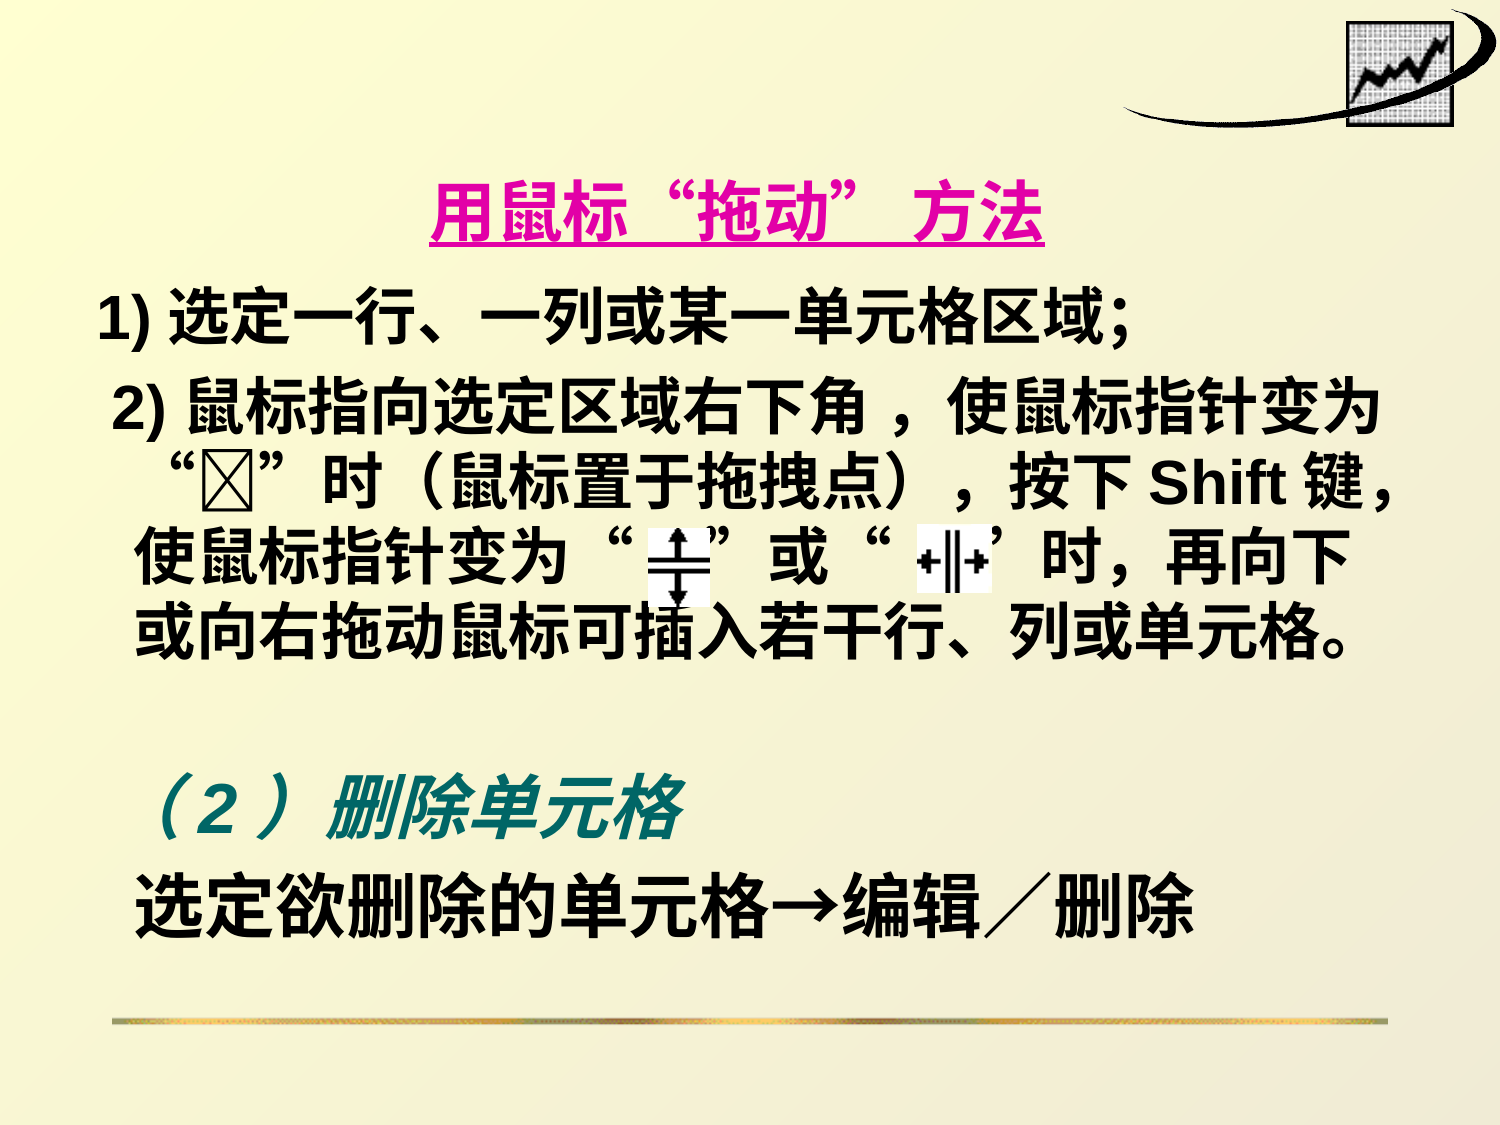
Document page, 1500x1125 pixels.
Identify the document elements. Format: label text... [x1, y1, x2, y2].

list 用鼠标“拖动” 方法 1)选定一行、一列或某一单元格区域； 2)鼠标指向选定区域右下角 ，使鼠标指针变为“”时（鼠标置于拖拽点），按下Shift键，使鼠标指针变为“ ”或“ ”时，再向下或向右拖动鼠标可插入若干行、列或单元格。 （2）删除单元格 选定欲删除的单元格→编辑／删除 [62, 162, 1413, 1038]
picture [1116, 0, 1500, 132]
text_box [647, 528, 710, 607]
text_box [917, 524, 992, 593]
